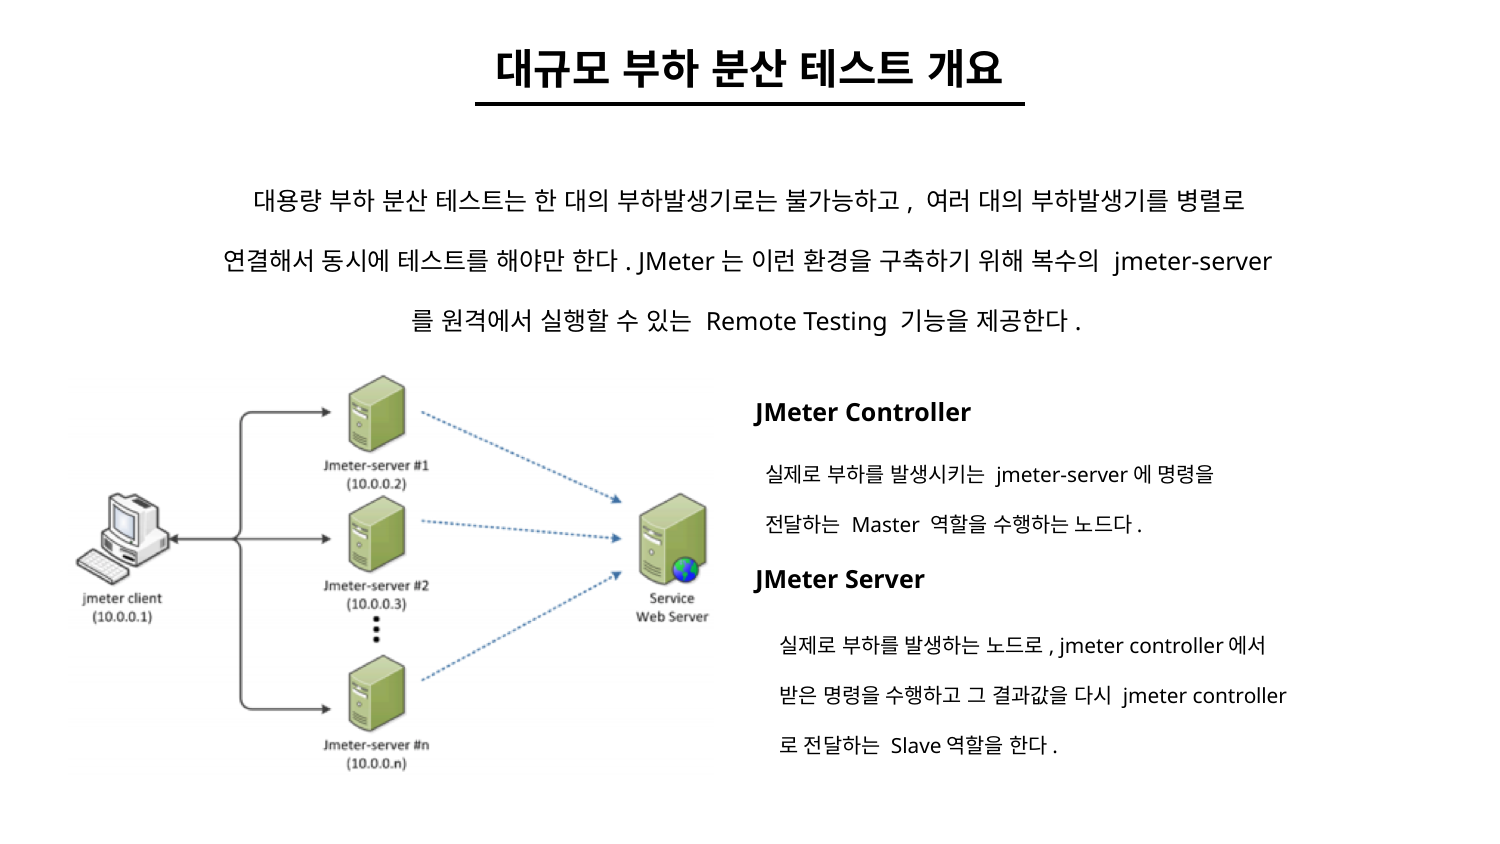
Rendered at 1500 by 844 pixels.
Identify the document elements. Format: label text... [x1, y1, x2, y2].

text_box 실제로 부하를 발생하는 노드로, jmeter controller에서 받은 명령을 수행하고 그 결과값을 다시 jmeter controller로 전달하는 Slave역할을 한다. [764, 592, 1315, 706]
text_box 실제로 부하를 발생시키는 jmeter-server에 명령을 전달하는 Master 역할을 수행하는 노드다. [750, 421, 1301, 535]
title 대규모 부하 분산 테스트 개요 [367, 36, 1133, 100]
text_box JMeter Server [749, 553, 1330, 589]
picture [65, 356, 733, 787]
text_box 대용량 부하 분산 테스트는 한 대의 부하발생기로는 불가능하고, 여러 대의 부하발생기를 병렬로 연결해서 동시에 테스트를 해야만 한다. JMeter는 이런 환경을 구축하기 위해 복수의 jmeter-server를 원격에서 실행할 수 있는 Remote Testing 기능을 제공한다. [208, 140, 1292, 340]
text_box JMeter Controller [749, 386, 1330, 422]
